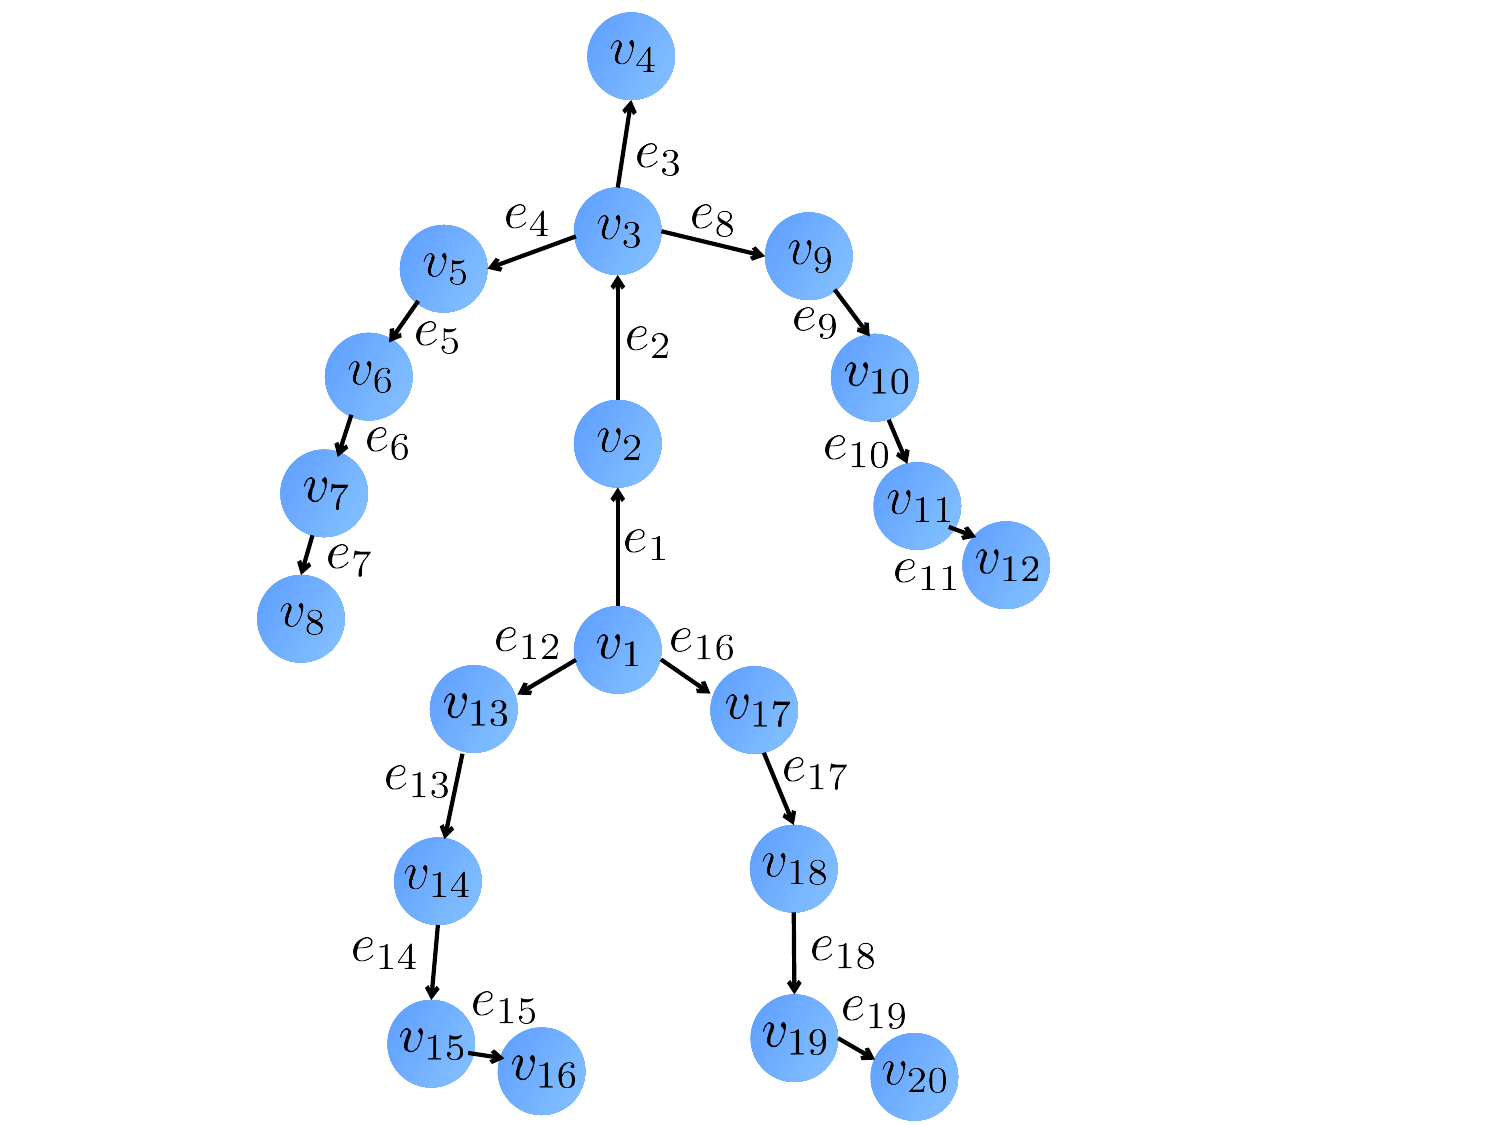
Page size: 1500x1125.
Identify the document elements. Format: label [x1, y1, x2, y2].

picture [692, 204, 734, 237]
text_box [337, 414, 352, 458]
text_box [763, 210, 855, 303]
text_box [391, 835, 484, 927]
text_box [388, 300, 419, 343]
picture [671, 627, 734, 661]
picture [399, 1028, 463, 1061]
picture [385, 765, 448, 798]
picture [328, 544, 371, 577]
picture [788, 240, 832, 273]
text_box [495, 1025, 588, 1118]
picture [280, 602, 324, 636]
picture [974, 549, 1039, 581]
picture [610, 40, 655, 72]
text_box [660, 659, 711, 694]
text_box [278, 447, 371, 540]
text_box [467, 1052, 505, 1059]
picture [724, 694, 790, 727]
text_box [834, 289, 870, 337]
picture [843, 996, 905, 1029]
text_box [571, 604, 664, 696]
text_box [585, 10, 678, 102]
picture [473, 991, 535, 1024]
text_box [487, 236, 577, 269]
text_box [385, 998, 478, 1090]
picture [442, 693, 507, 726]
text_box [571, 185, 664, 277]
picture [496, 627, 558, 659]
picture [303, 477, 348, 510]
picture [597, 215, 641, 248]
text_box [571, 398, 664, 490]
picture [627, 326, 669, 359]
text_box [322, 330, 415, 423]
picture [843, 361, 908, 395]
text_box [748, 992, 840, 1085]
picture [416, 321, 458, 354]
text_box [763, 752, 794, 826]
text_box [871, 460, 964, 552]
picture [784, 757, 848, 790]
picture [895, 558, 956, 591]
text_box [517, 659, 577, 695]
text_box [255, 573, 347, 665]
picture [882, 1061, 946, 1094]
text_box [948, 526, 977, 538]
text_box [300, 535, 313, 576]
text_box [837, 1037, 876, 1060]
text_box [828, 331, 921, 424]
text_box [430, 924, 439, 1001]
text_box [444, 753, 463, 840]
picture [596, 634, 638, 666]
picture [794, 306, 836, 340]
picture [762, 1022, 826, 1055]
picture [596, 428, 640, 460]
picture [404, 865, 470, 897]
text_box [661, 230, 766, 257]
picture [367, 427, 409, 460]
picture [510, 1055, 575, 1088]
picture [422, 253, 466, 286]
picture [347, 360, 392, 393]
text_box [747, 823, 840, 915]
picture [637, 143, 679, 176]
picture [625, 528, 665, 561]
picture [811, 936, 874, 969]
picture [353, 937, 416, 969]
text_box [708, 664, 801, 756]
text_box [888, 419, 908, 465]
text_box [397, 222, 489, 315]
text_box [960, 519, 1053, 612]
picture [506, 204, 549, 236]
picture [762, 853, 826, 886]
picture [825, 435, 888, 468]
text_box [868, 1031, 961, 1123]
picture [887, 490, 950, 522]
text_box [617, 99, 632, 188]
text_box [427, 663, 520, 755]
